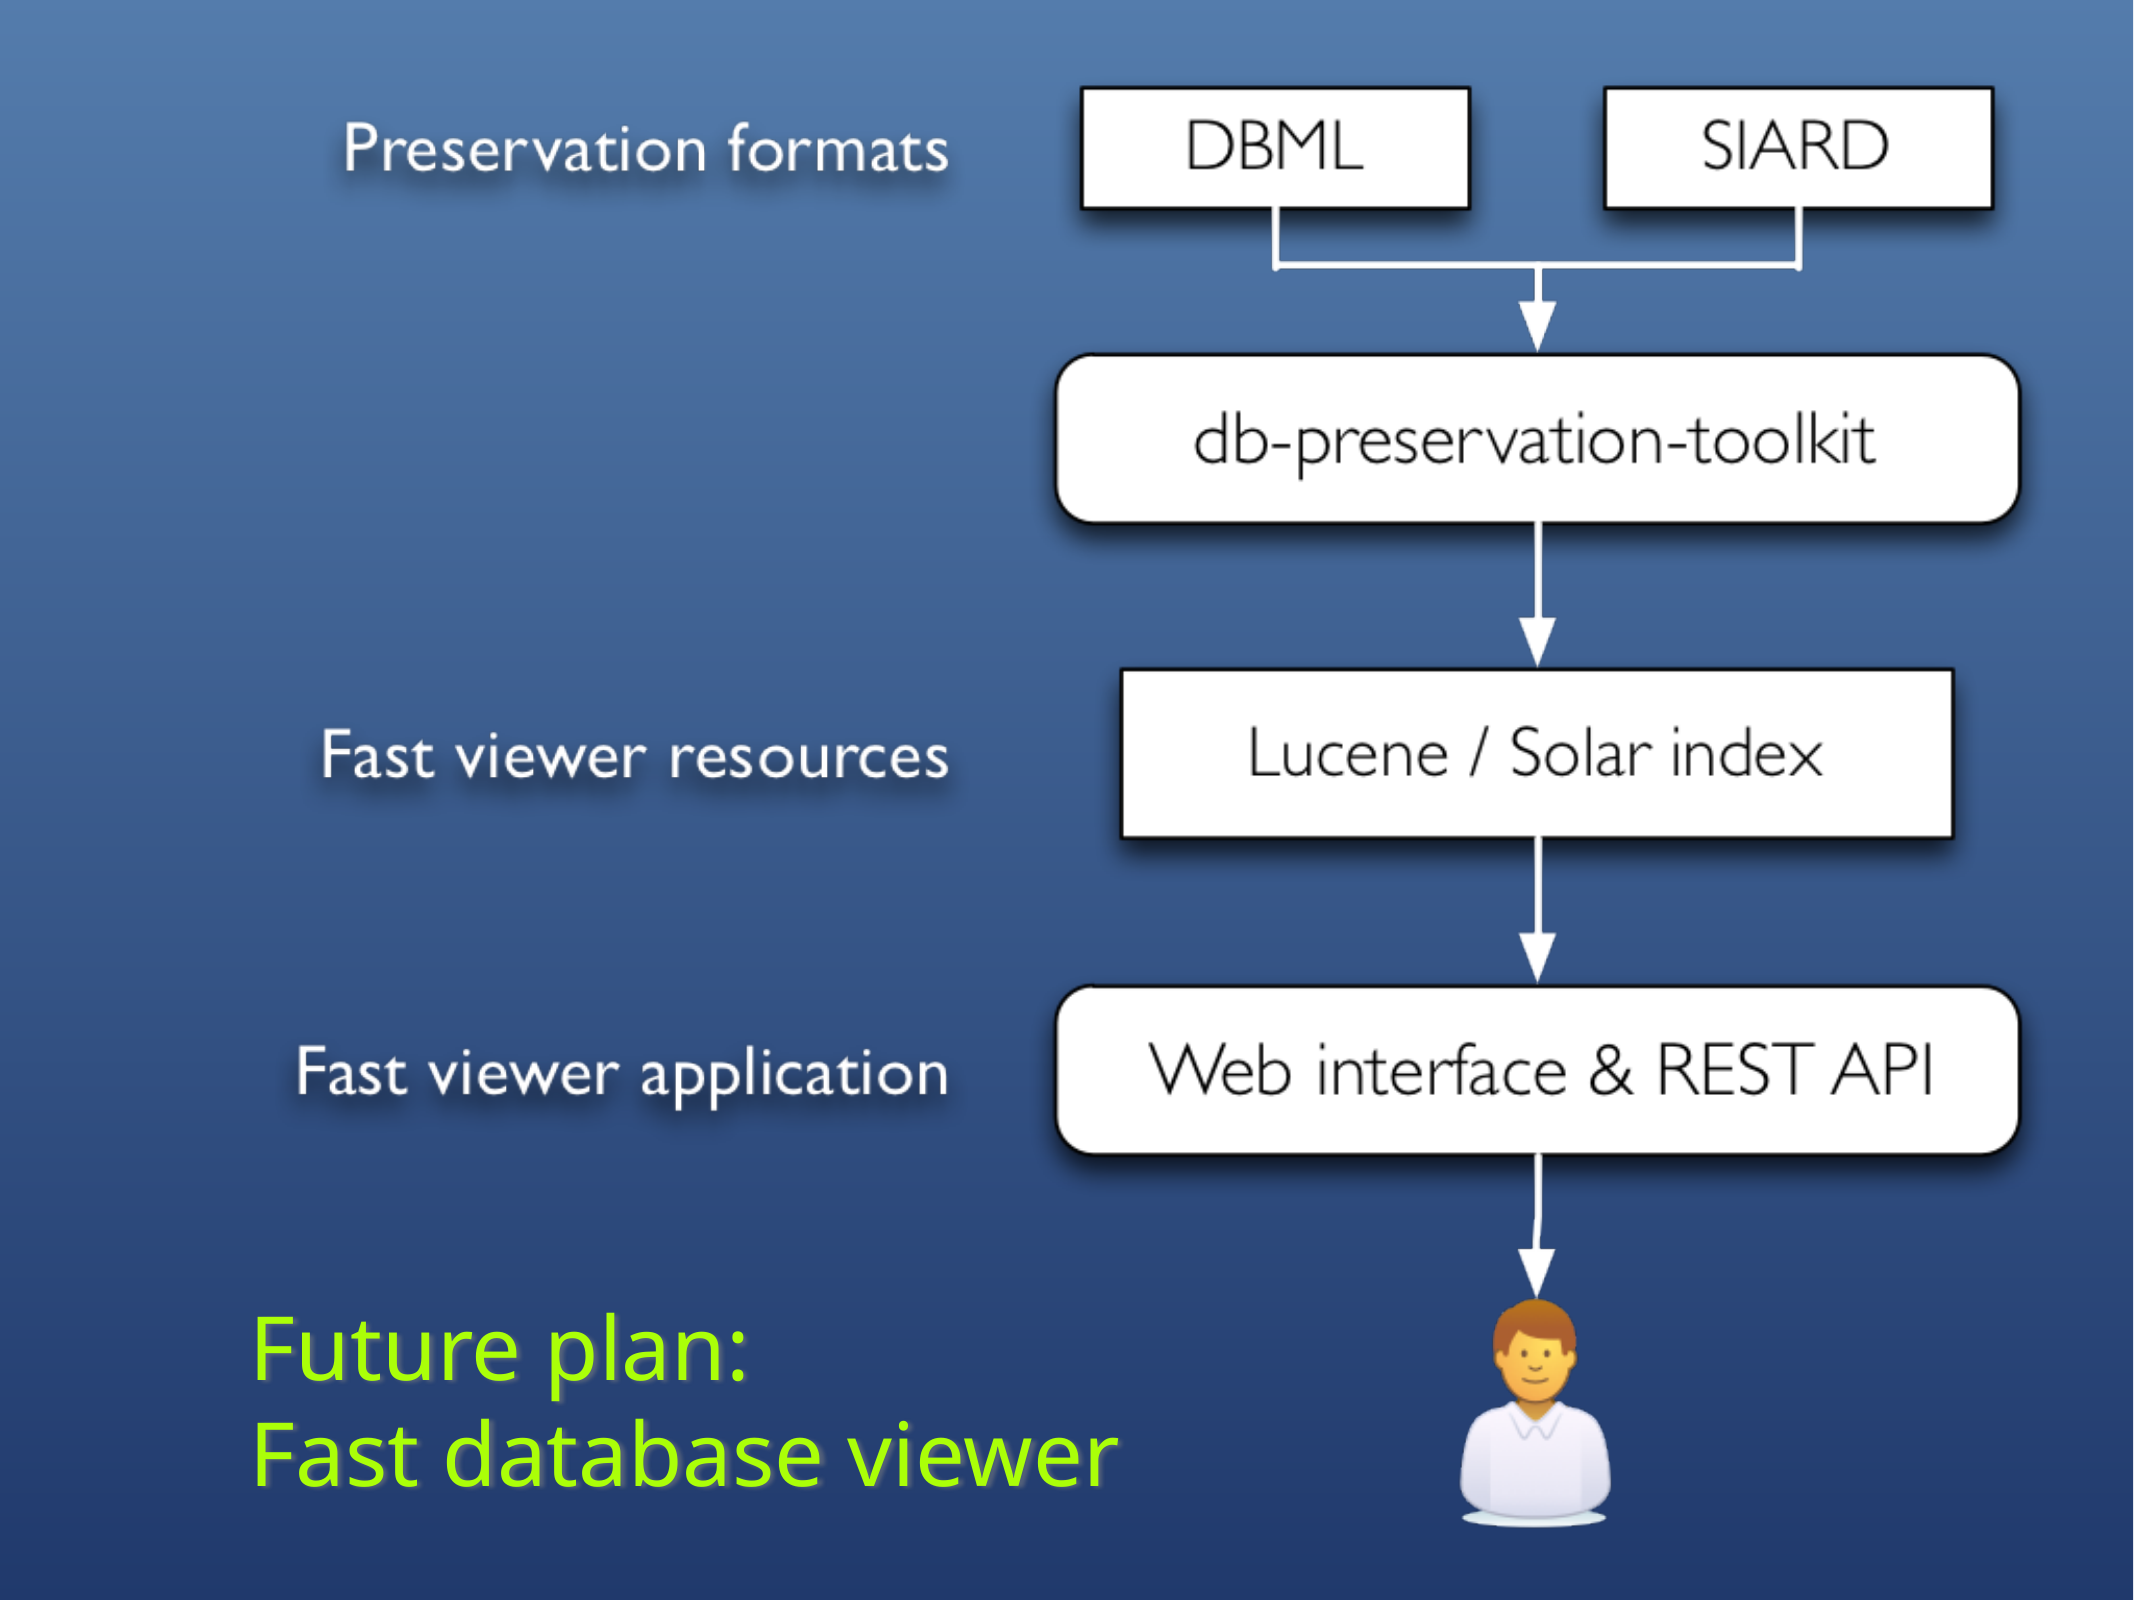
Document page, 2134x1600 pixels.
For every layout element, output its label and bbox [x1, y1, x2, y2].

picture [258, 59, 2060, 1541]
